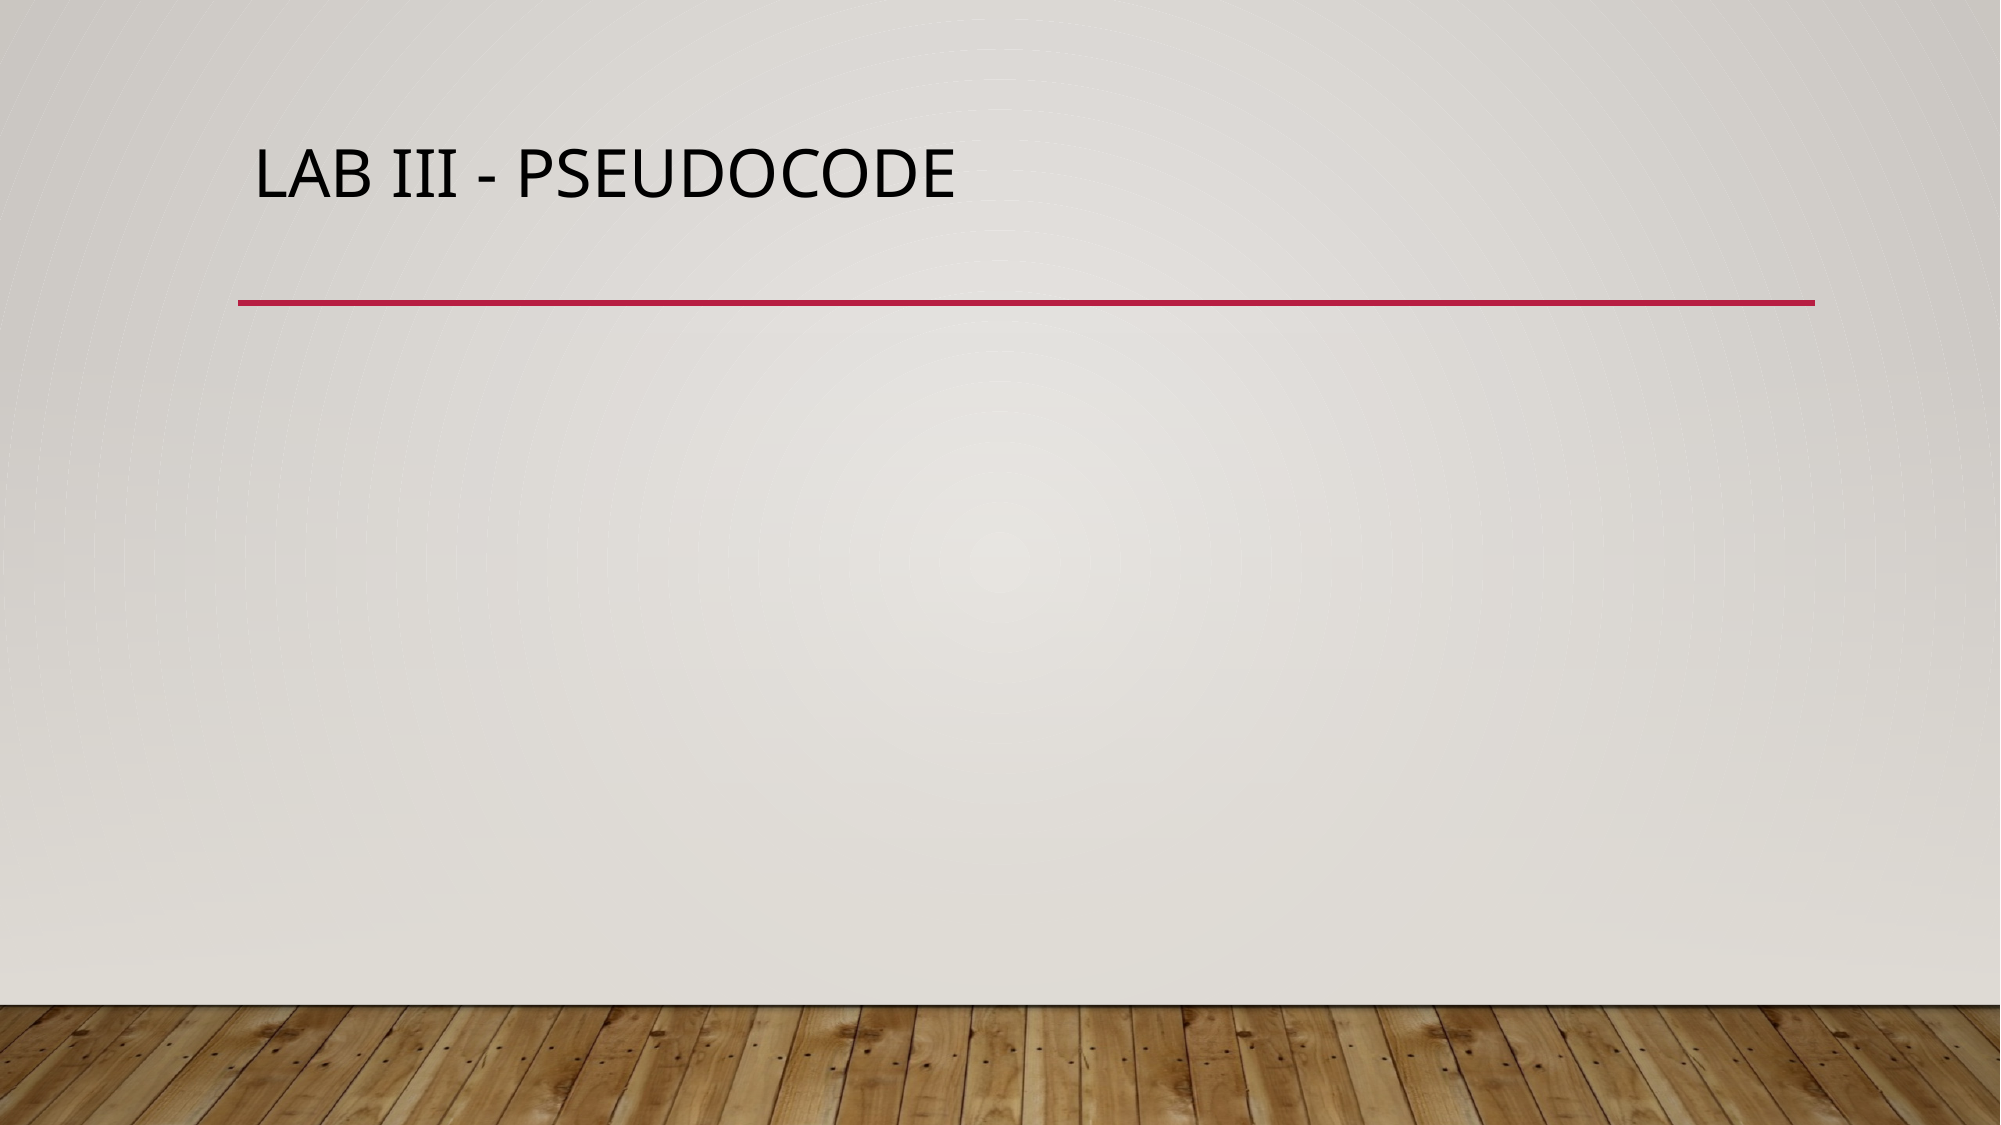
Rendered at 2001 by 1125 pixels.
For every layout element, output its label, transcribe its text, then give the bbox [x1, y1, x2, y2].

picture [0, 1005, 2000, 1125]
title Lab III - Pseudocode [238, 131, 1814, 305]
